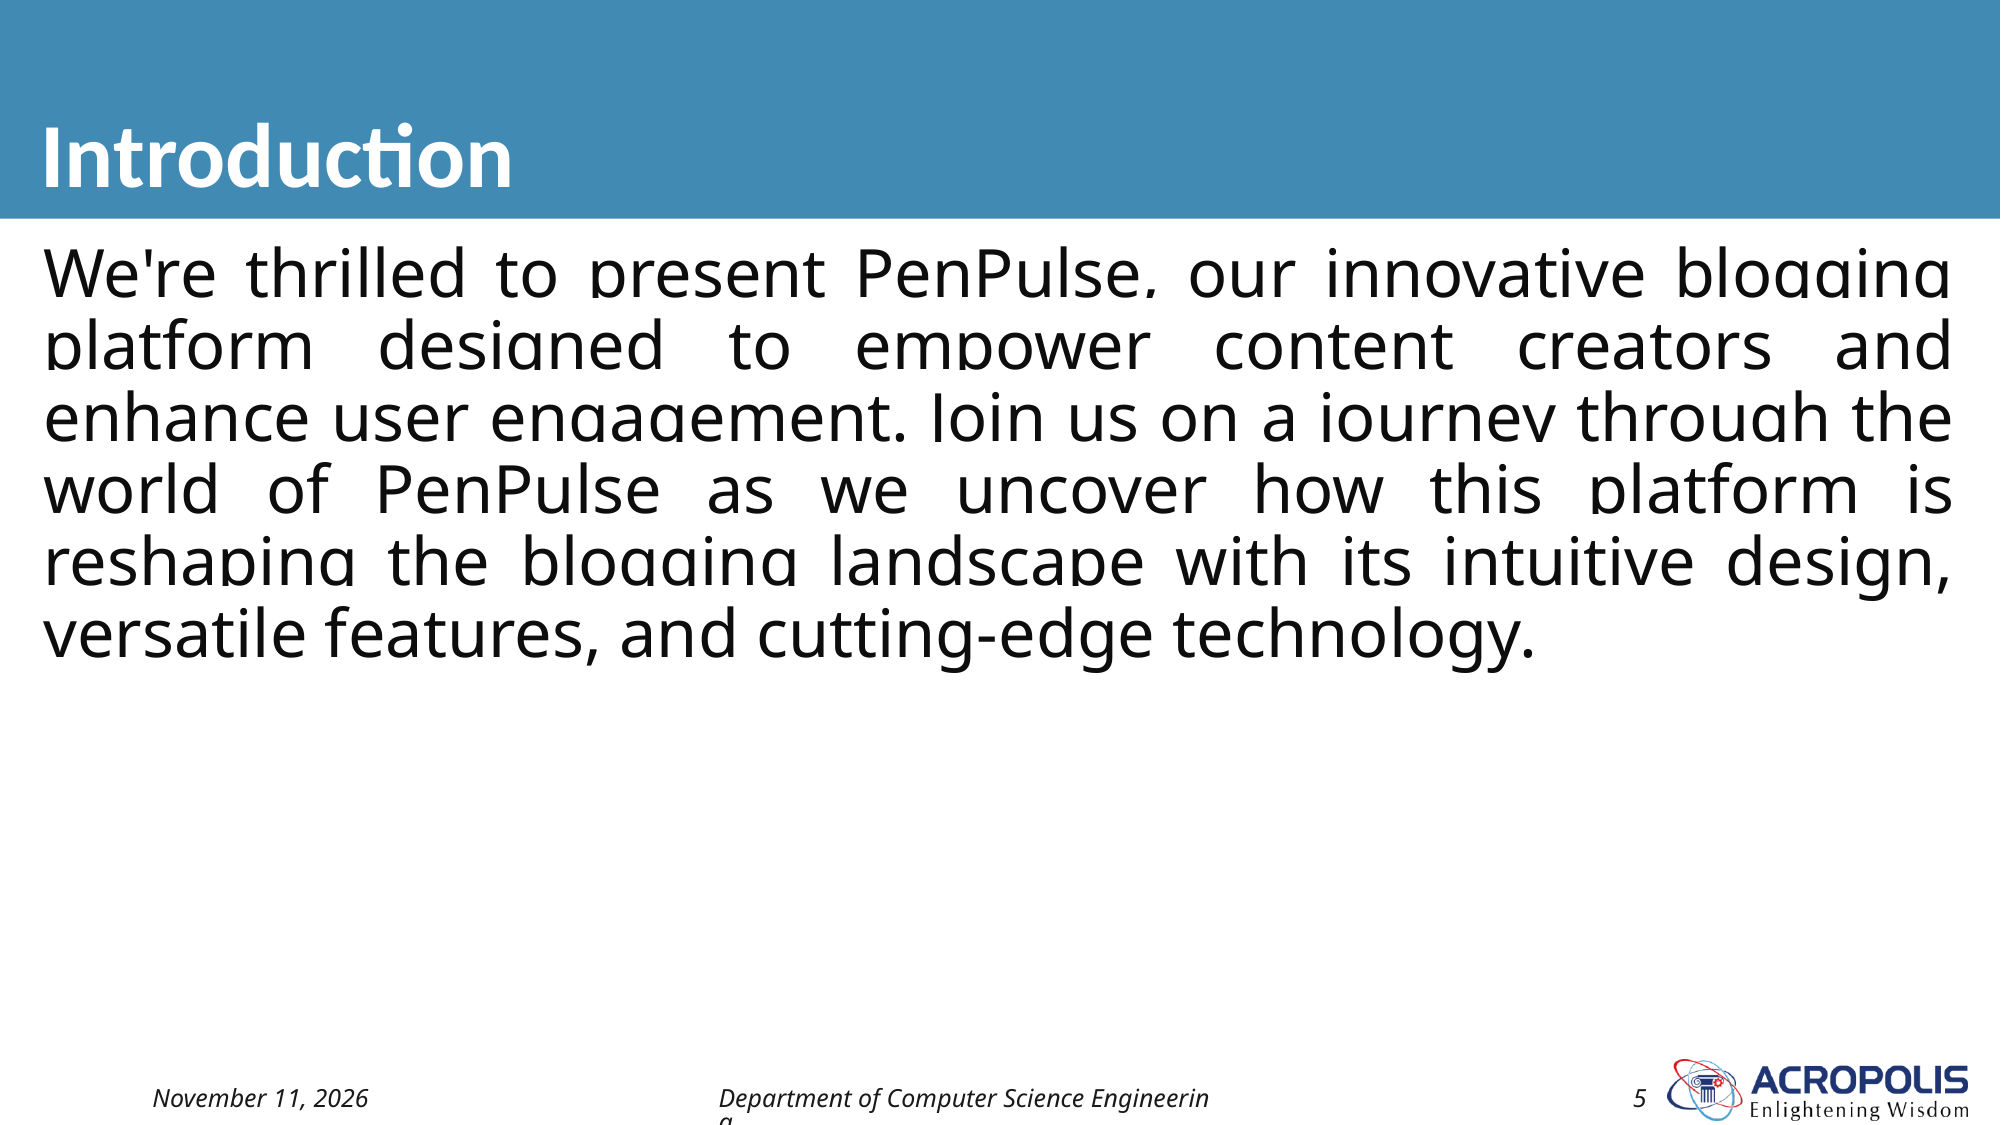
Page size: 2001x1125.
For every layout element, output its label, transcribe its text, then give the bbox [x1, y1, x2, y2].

footer Department of Computer Science Engineering [703, 1076, 1229, 1122]
list We're thrilled to present PenPulse, our innovative blogging platform designed to empower content creators and enhance user engagement. Join us on a journey through the world of PenPulse as we uncover how this platform is reshaping the blogging landscape with its intuitive design, versatile features, and cutting-edge technology. [28, 232, 1972, 1072]
picture [1667, 1072, 1968, 1121]
slide_number 5 [1436, 1076, 1662, 1122]
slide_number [137, 1076, 663, 1122]
title Introduction [25, 0, 1974, 214]
